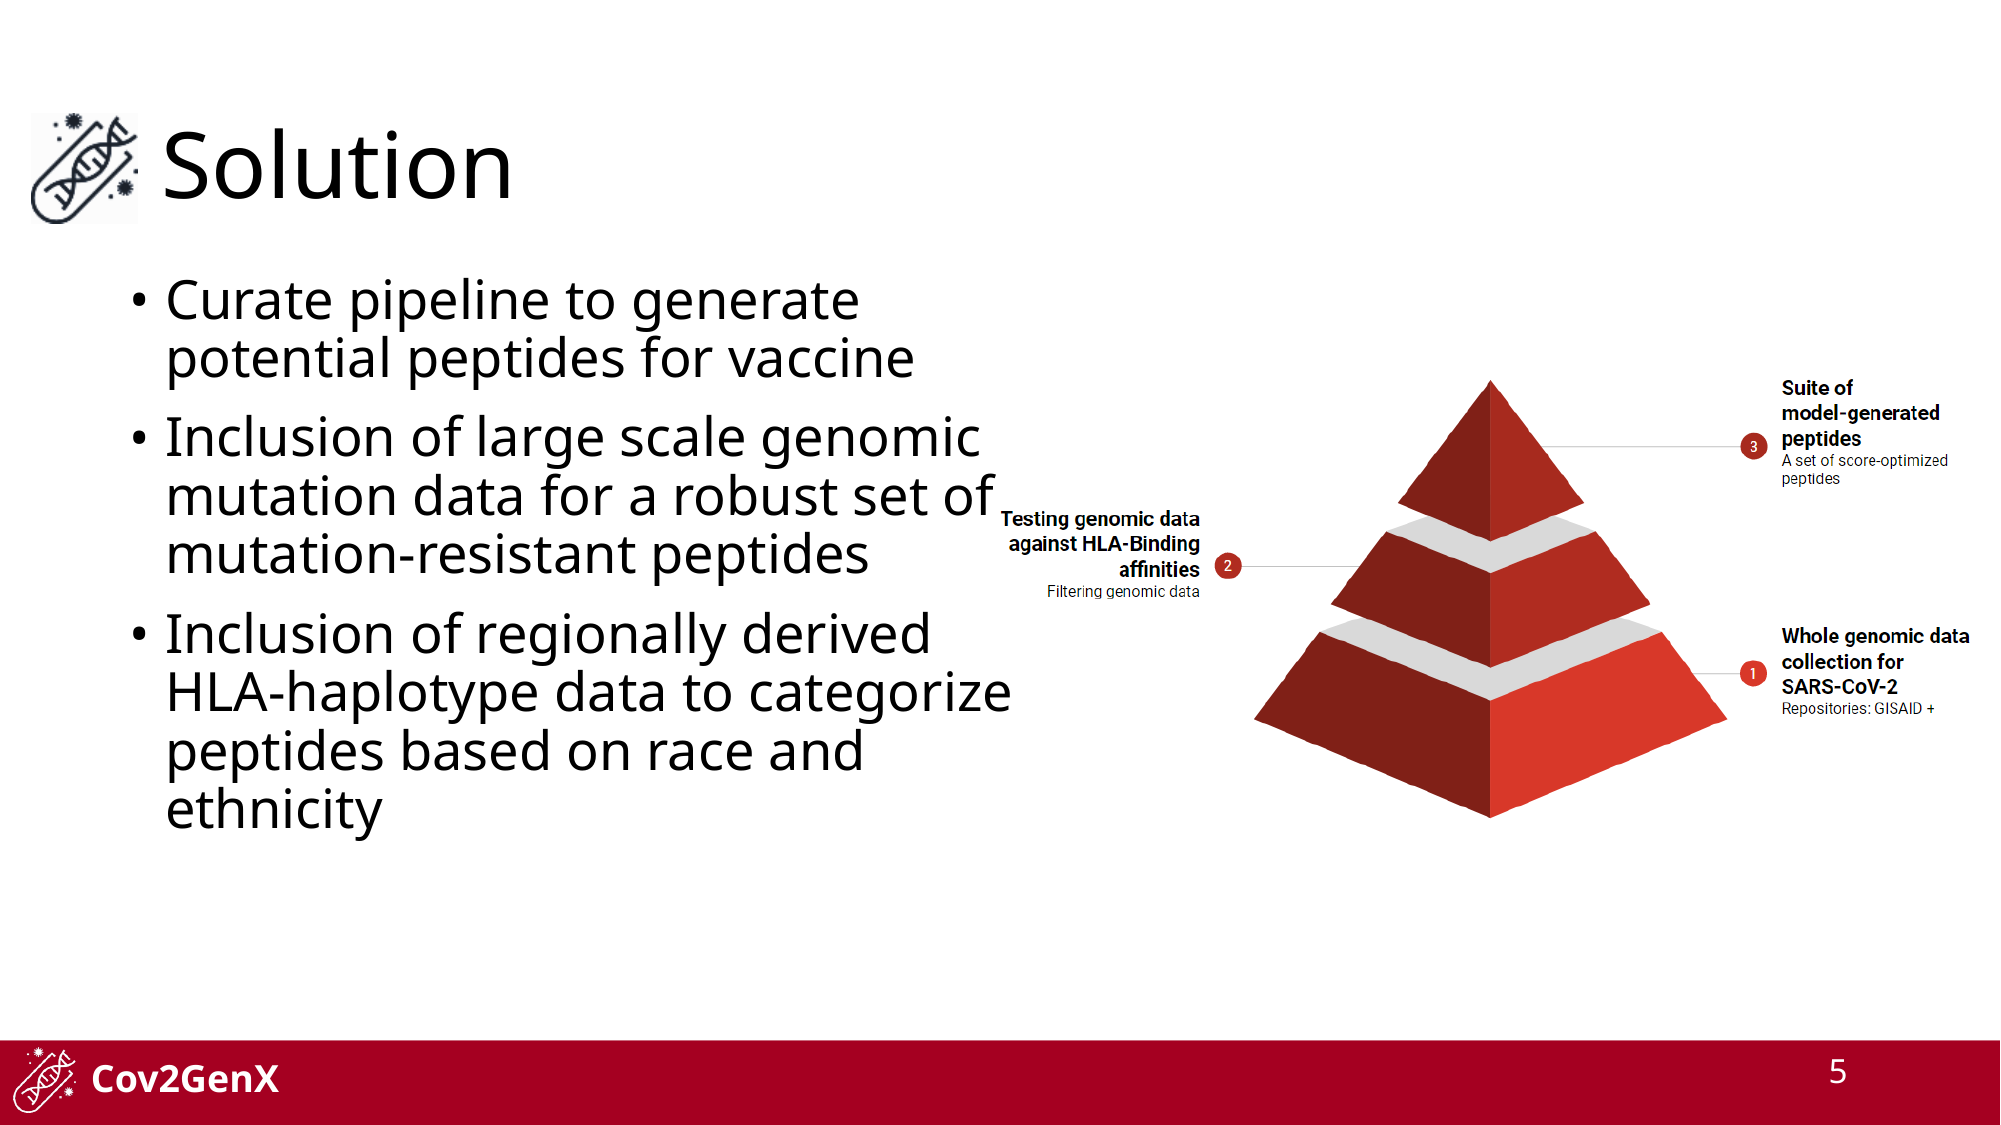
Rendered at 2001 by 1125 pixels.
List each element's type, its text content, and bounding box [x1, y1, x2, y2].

text_box Cov2GenX [80, 1050, 575, 1116]
picture [12, 1047, 76, 1113]
title Solution [146, 59, 1872, 278]
picture [30, 113, 138, 224]
picture [982, 351, 1994, 825]
slide_number ‹#› [1412, 1042, 1863, 1103]
list Curate pipeline to generate potential peptides for vaccine Inclusion of large scale genomic mutation data for a robust set of mutation-resistant peptides Inclusion of regionally derived HLA-haplotype data to categorize peptides based on race and ethnicity [112, 264, 1049, 1006]
text_box [0, 1040, 2000, 1125]
